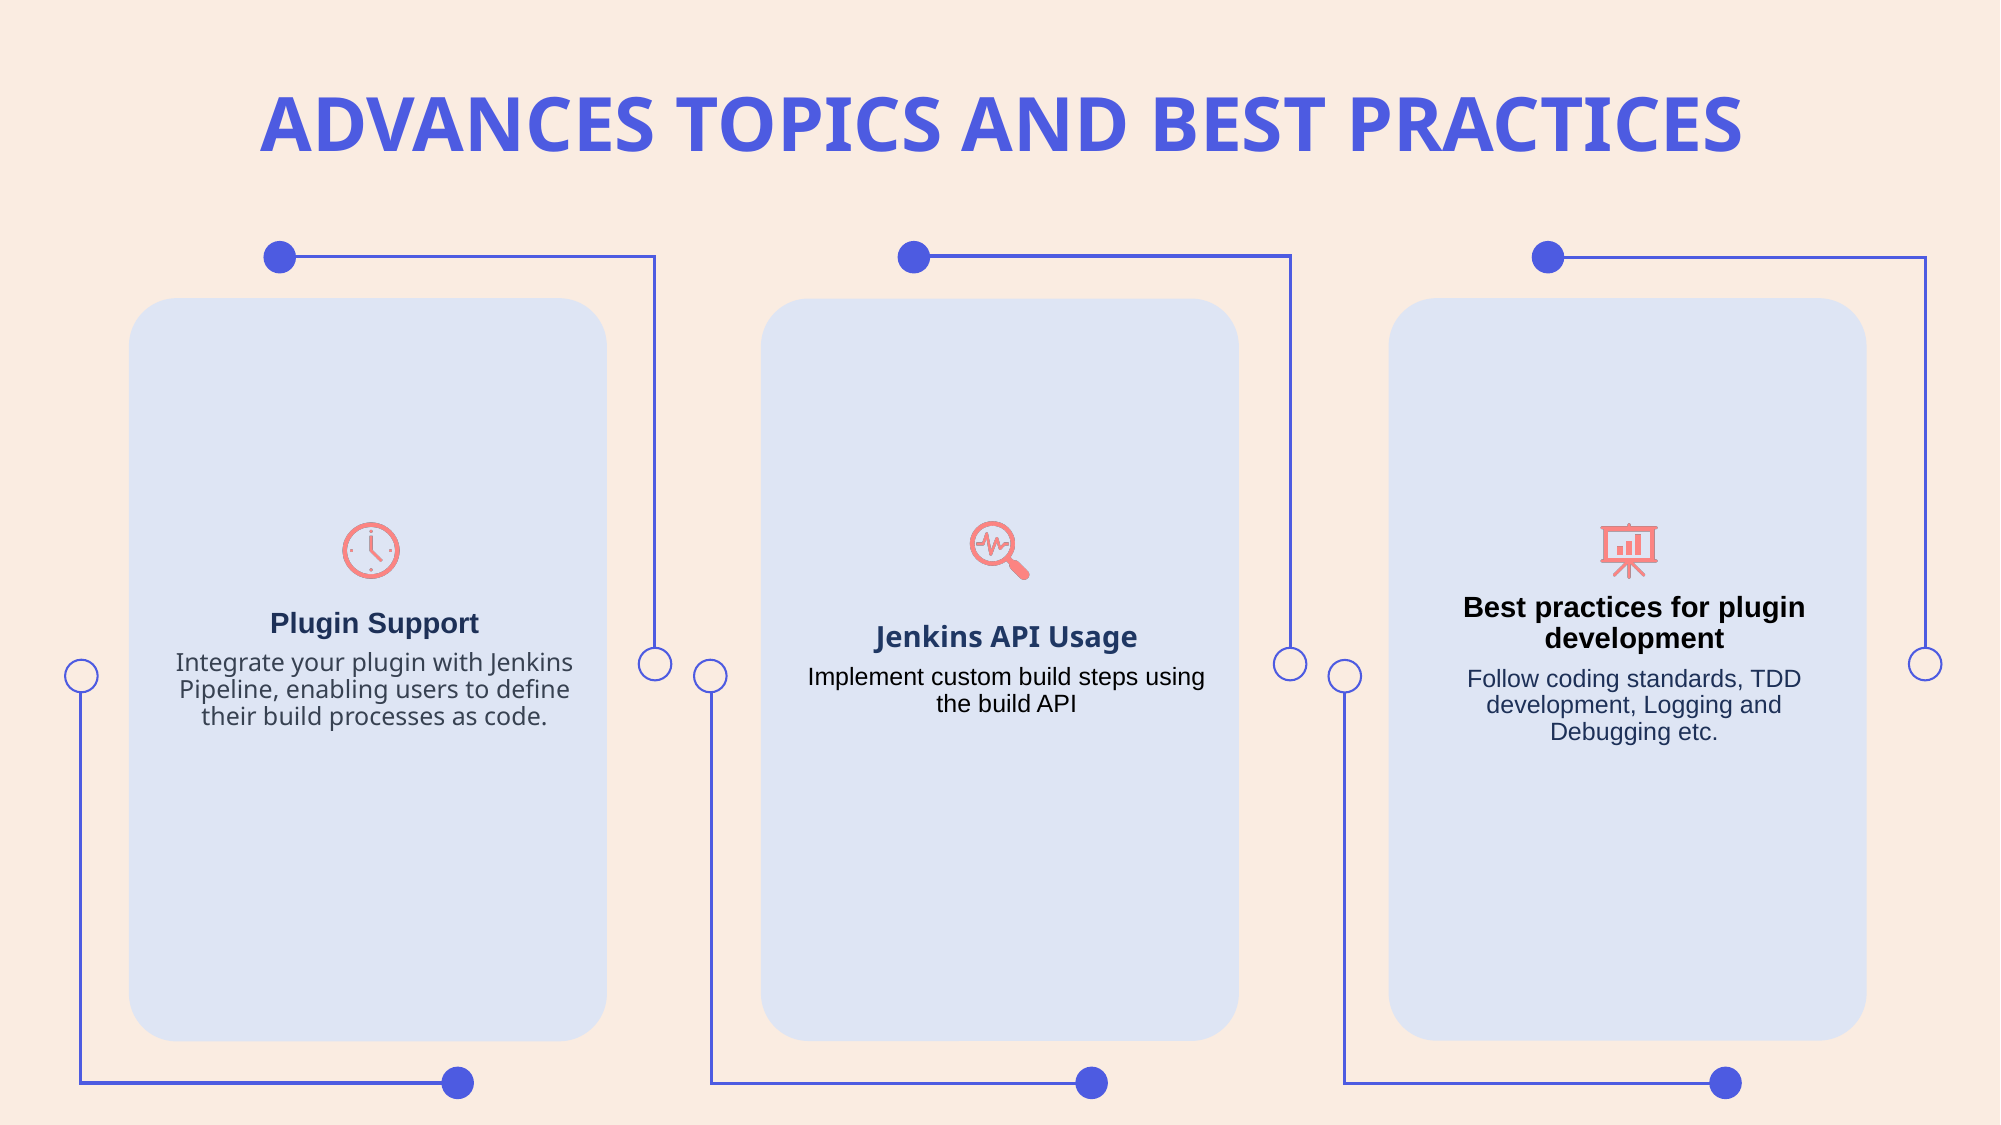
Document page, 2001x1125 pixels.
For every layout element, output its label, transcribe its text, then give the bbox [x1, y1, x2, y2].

picture [964, 515, 1036, 586]
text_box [128, 298, 1872, 1042]
title Advances topics and best practices [129, 68, 1876, 186]
picture [1593, 515, 1665, 586]
picture [335, 515, 407, 586]
